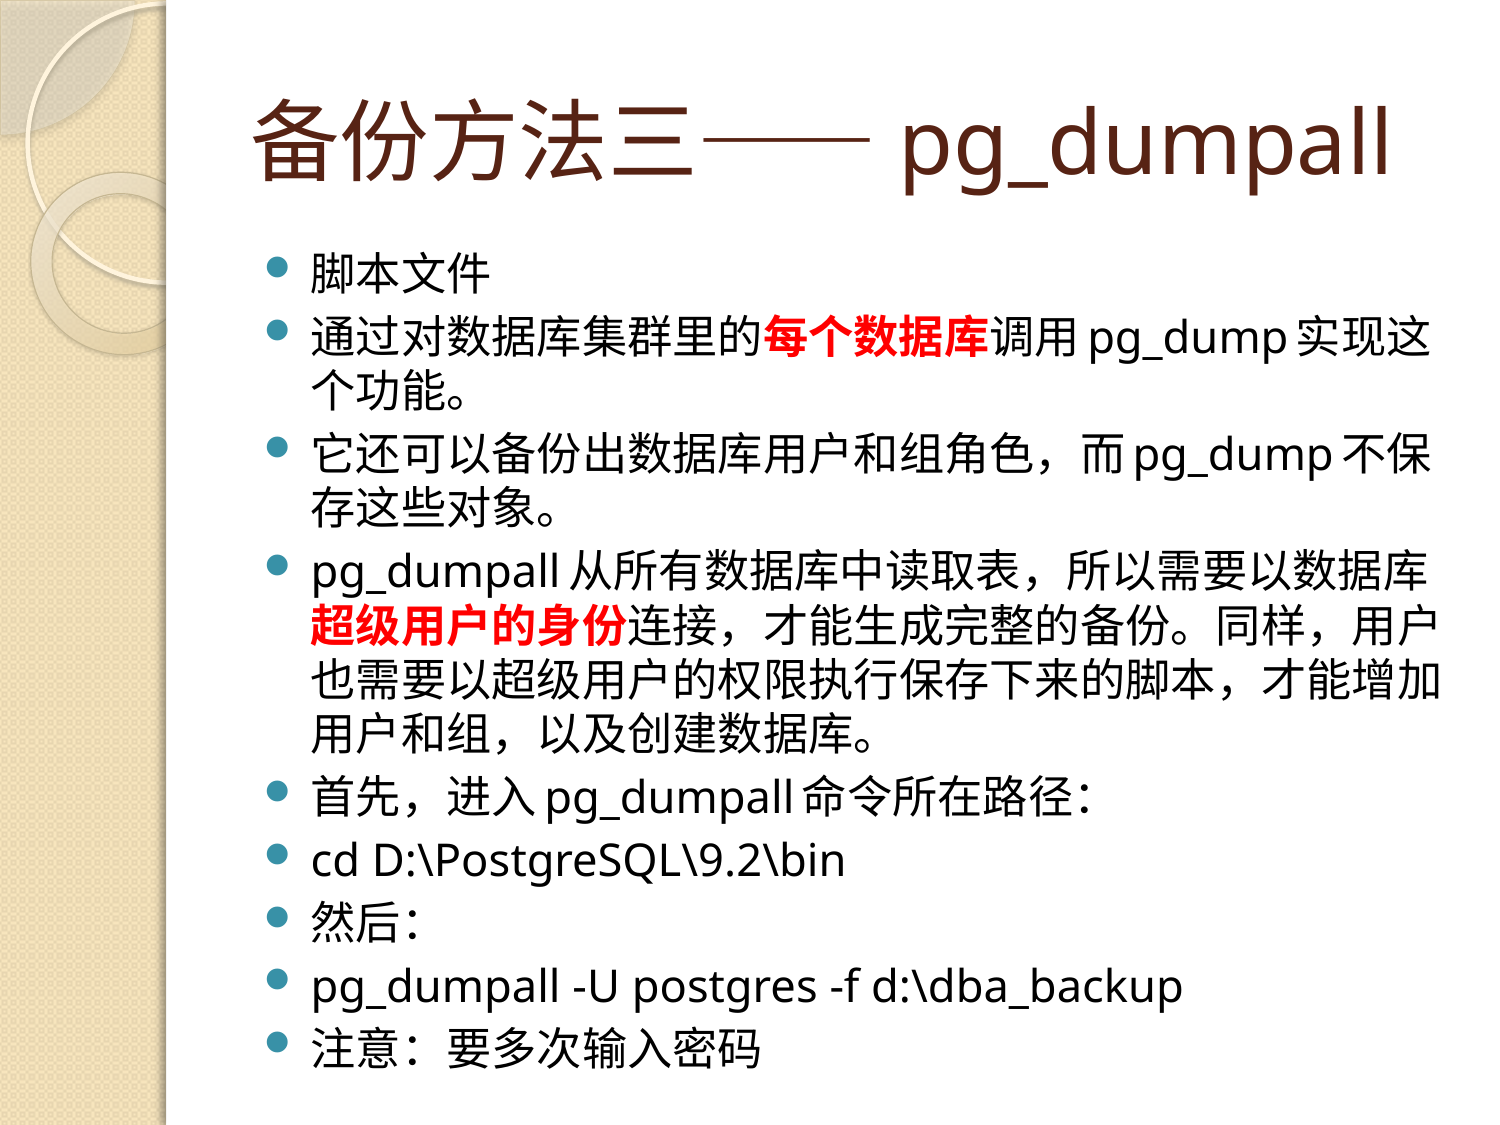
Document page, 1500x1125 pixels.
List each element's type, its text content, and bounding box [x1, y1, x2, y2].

title 备份方法三——pg_dumpall [235, 45, 1466, 233]
list 脚本文件 通过对数据库集群里的每个数据库调用pg_dump实现这个功能。 它还可以备份出数据库用户和组角色，而pg_dump不保存这些对象。 pg_dumpall从所有数据库中读取表，所以需要以数据库超级用户的身份连接，才能生成完整的备份。同样，用户也需要以超级用户的权限执行保存下来的脚本，才能增加用户和组，以及创建数据库。 首先，进入pg_dumpall命令所在路径： cd D:\PostgreSQL\9.2\bin 然后： pg_dumpall -U postgres -f d:\dba_backup 注意：要多次输入密码 [235, 237, 1466, 1083]
